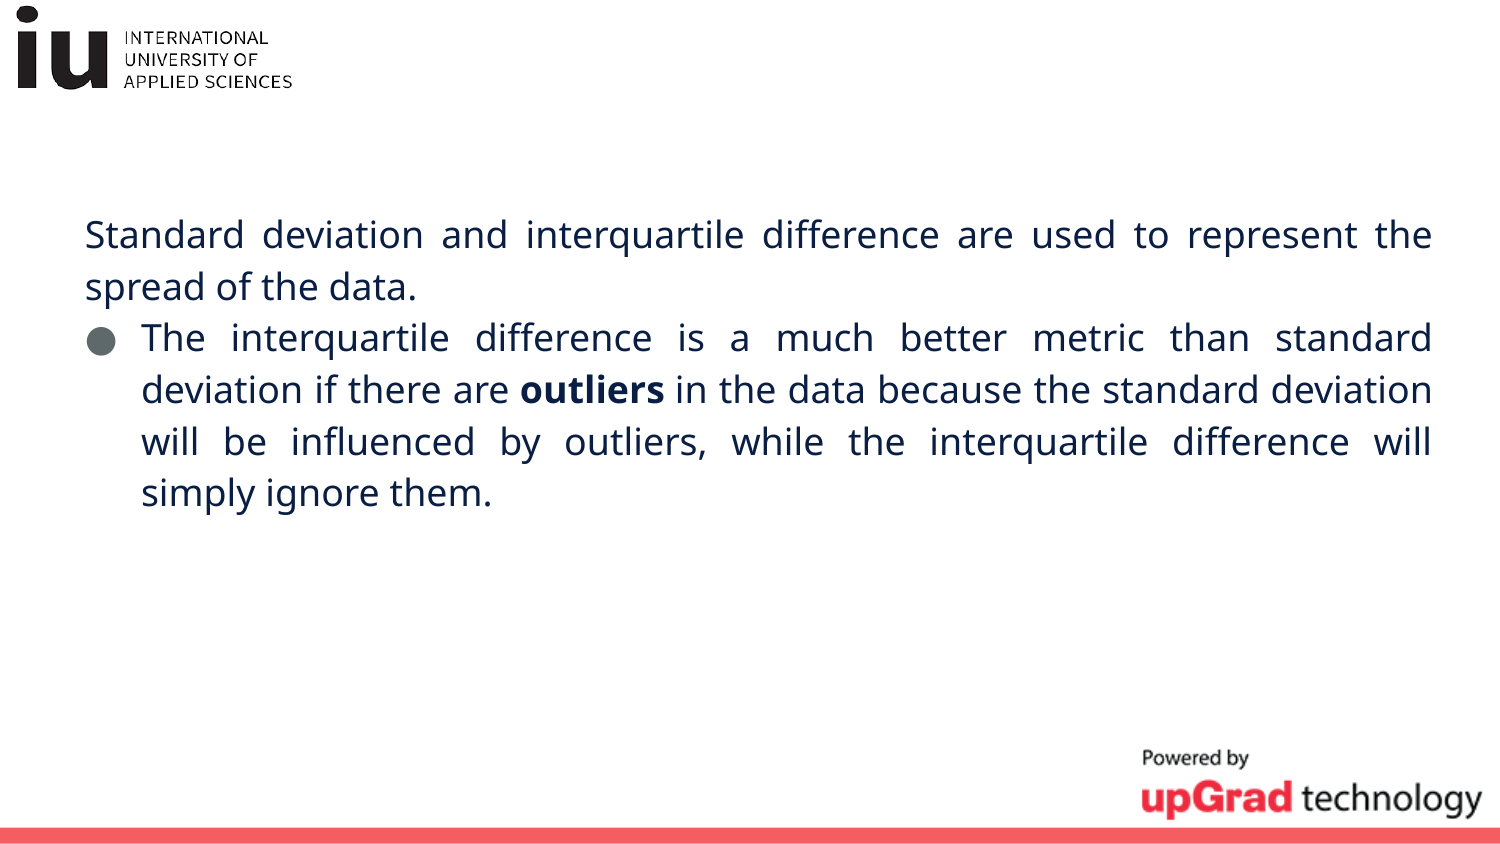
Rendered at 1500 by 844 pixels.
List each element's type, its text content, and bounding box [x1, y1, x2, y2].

picture [12, 0, 296, 122]
picture [1124, 718, 1500, 844]
list Standard deviation and interquartile difference are used to represent the spread of the data. The interquartile difference is a much better metric than standard deviation if there are outliers in the data because the standard deviation will be influenced by outliers, while the interquartile difference will simply ignore them. [51, 189, 1449, 750]
